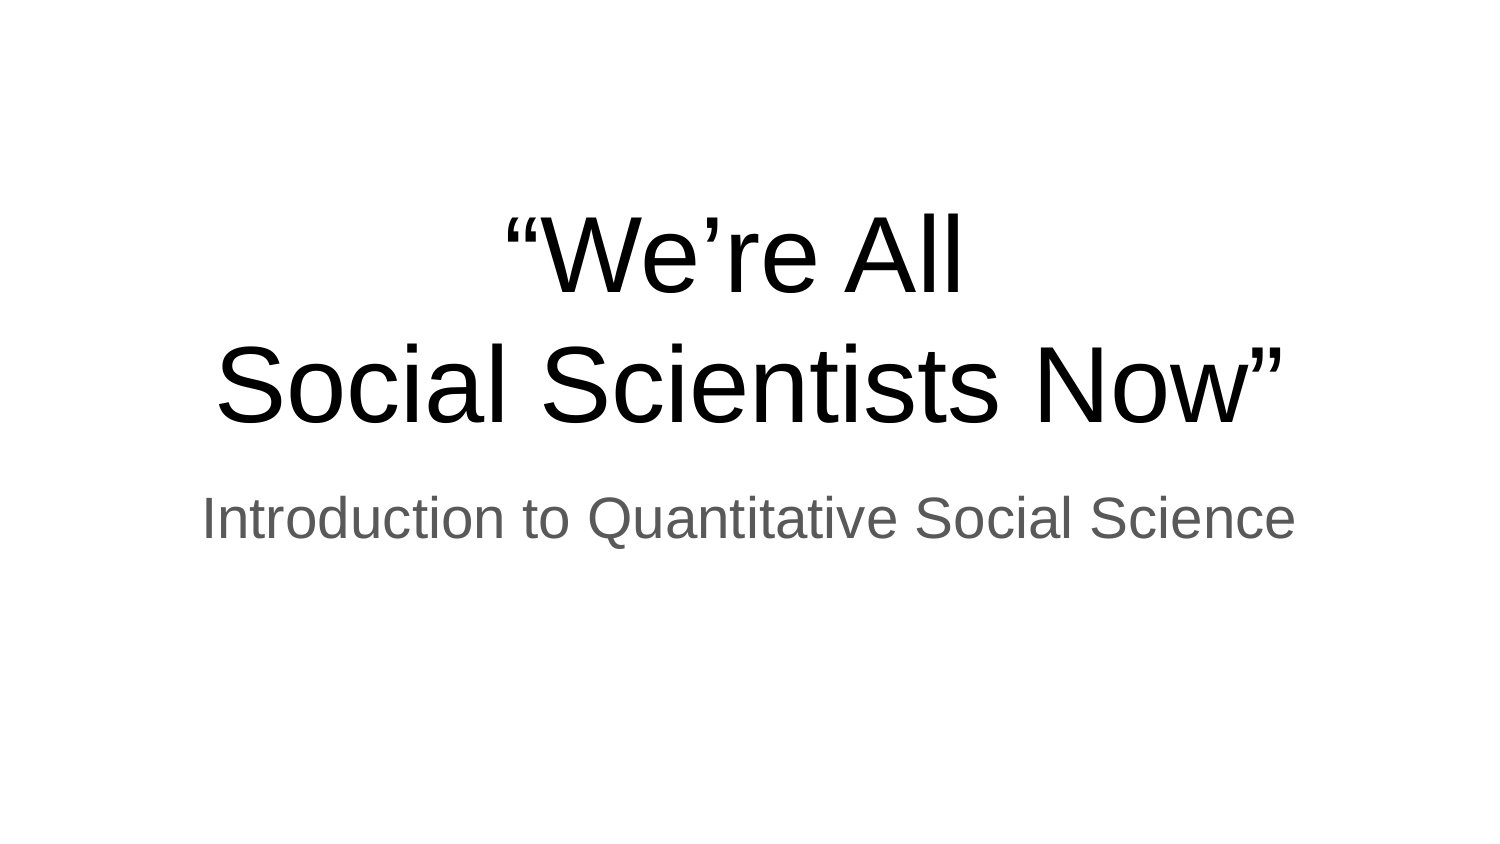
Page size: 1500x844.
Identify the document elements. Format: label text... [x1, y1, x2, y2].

subtitle Introduction to Quantitative Social Science [51, 464, 1449, 595]
title “We’re All Social Scientists Now” [51, 122, 1449, 459]
